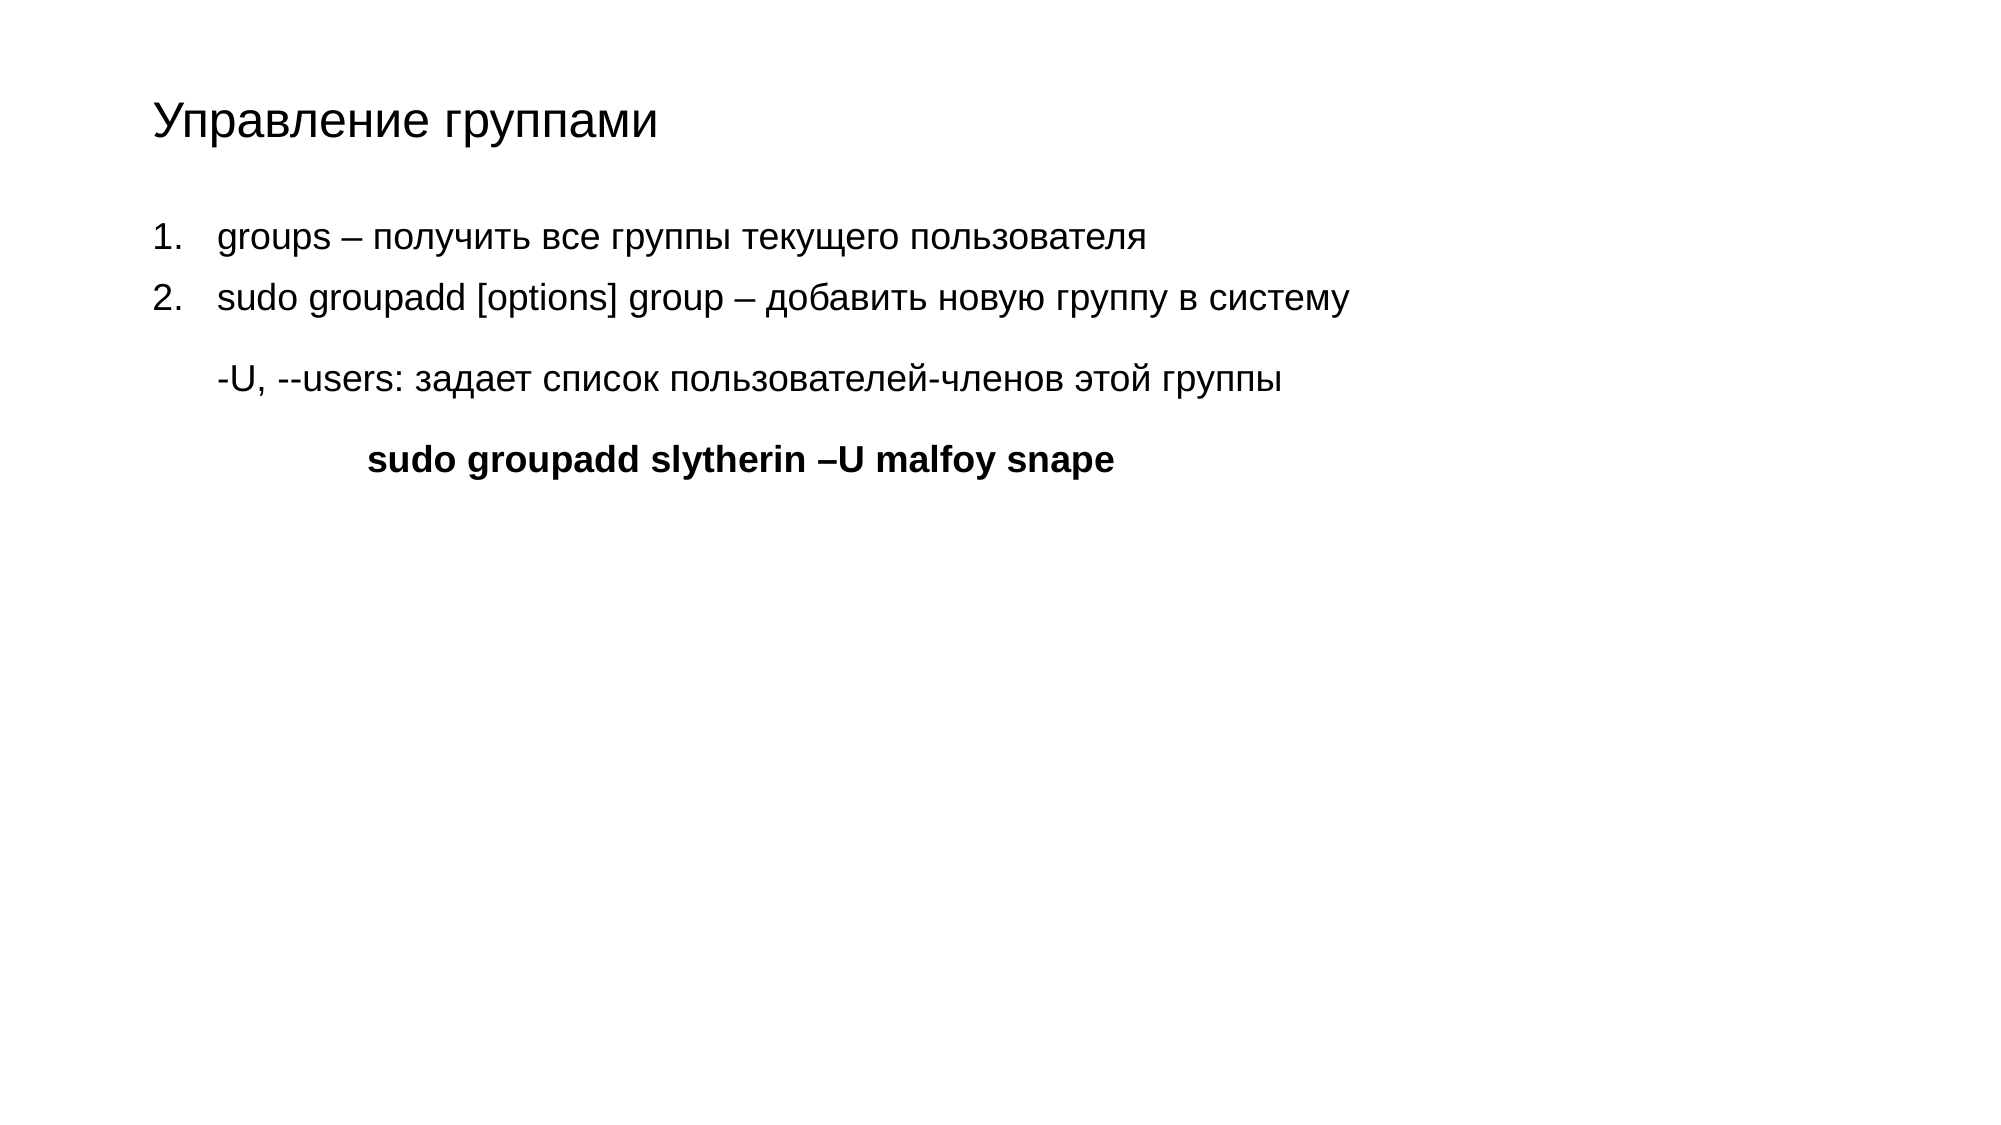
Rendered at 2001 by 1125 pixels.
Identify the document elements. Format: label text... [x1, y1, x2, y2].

list groups – получить все группы текущего пользователя sudo groupadd [options] group – добавить новую группу в систему -U, --users: задает список пользователей-членов этой группы sudo groupadd slytherin –U malfoy snape [137, 209, 1810, 1056]
title Управление группами [137, 59, 1863, 182]
